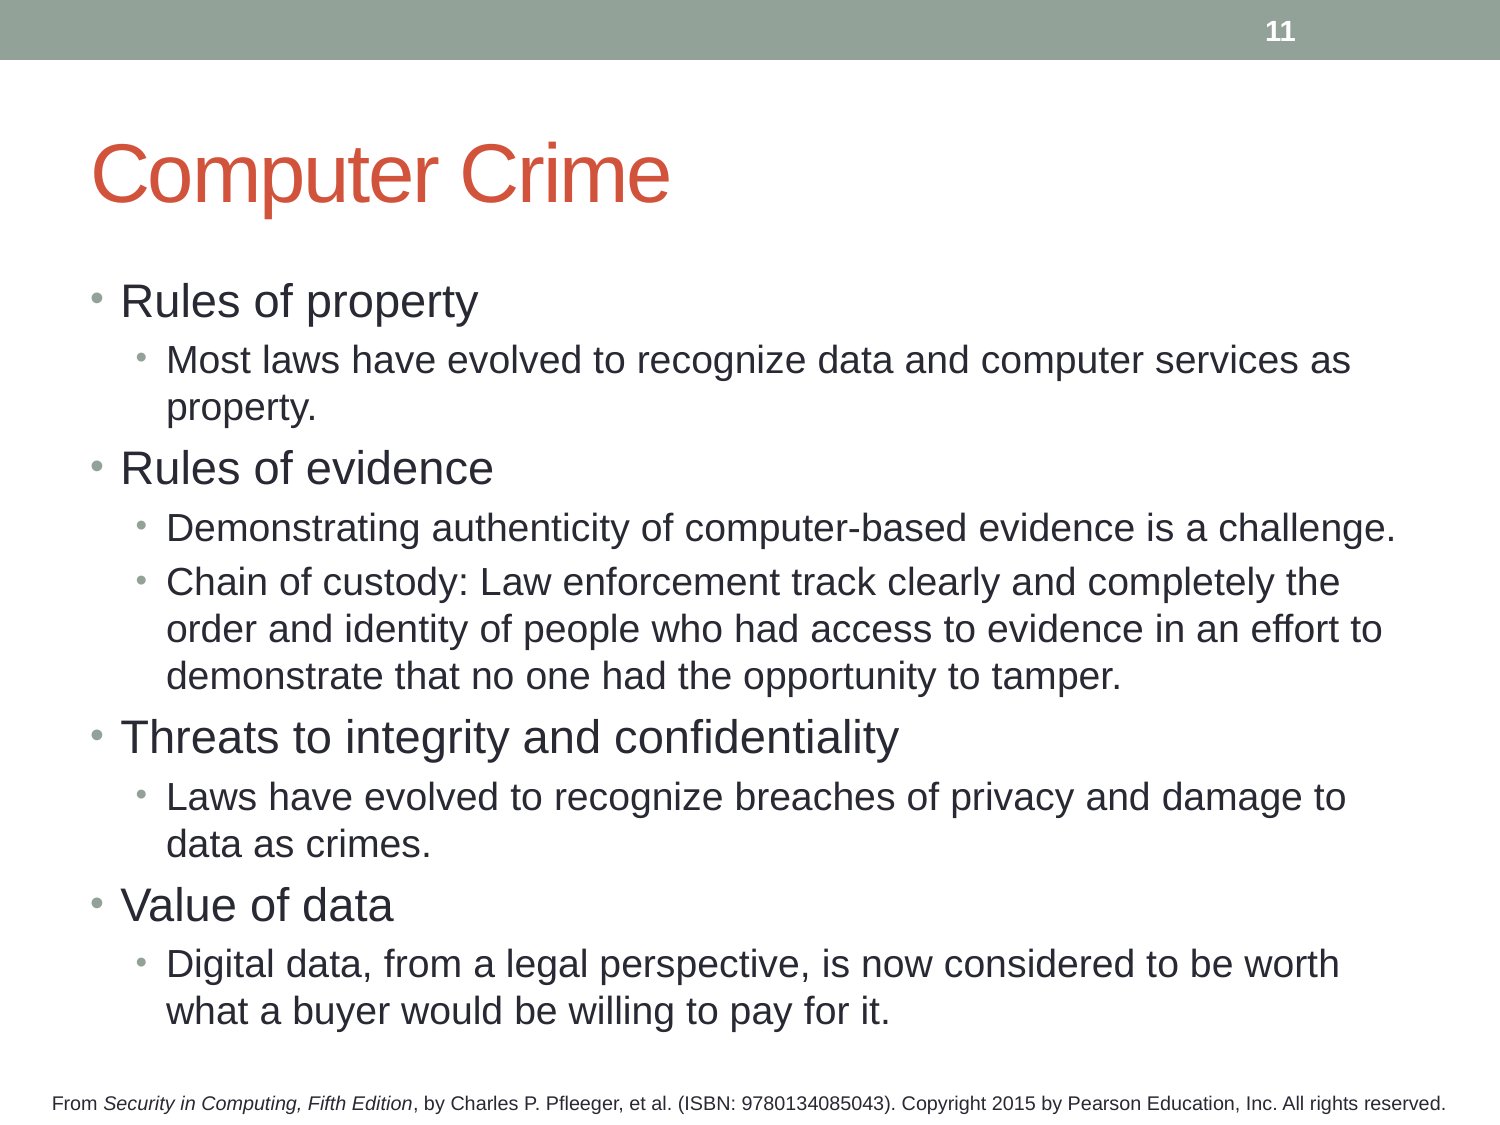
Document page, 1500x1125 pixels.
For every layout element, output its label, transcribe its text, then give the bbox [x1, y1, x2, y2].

slide_number 11 [1250, 3, 1425, 57]
footer From Security in Computing, Fifth Edition, by Charles P. Pfleeger, et al. (ISBN: 9780134085043). Copyright 2015 by Pearson Education, Inc. All rights reserved. [0, 1075, 1500, 1125]
list Rules of property Most laws have evolved to recognize data and computer services as property. Rules of evidence Demonstrating authenticity of computer-based evidence is a challenge. Chain of custody: Law enforcement track clearly and completely the order and identity of people who had access to evidence in an effort to demonstrate that no one had the opportunity to tamper. Threats to integrity and confidentiality Laws have evolved to recognize breaches of privacy and damage to data as crimes. Value of data Digital data, from a legal perspective, is now considered to be worth what a buyer would be willing to pay for it. [75, 262, 1425, 1063]
title Computer Crime [75, 87, 1425, 250]
